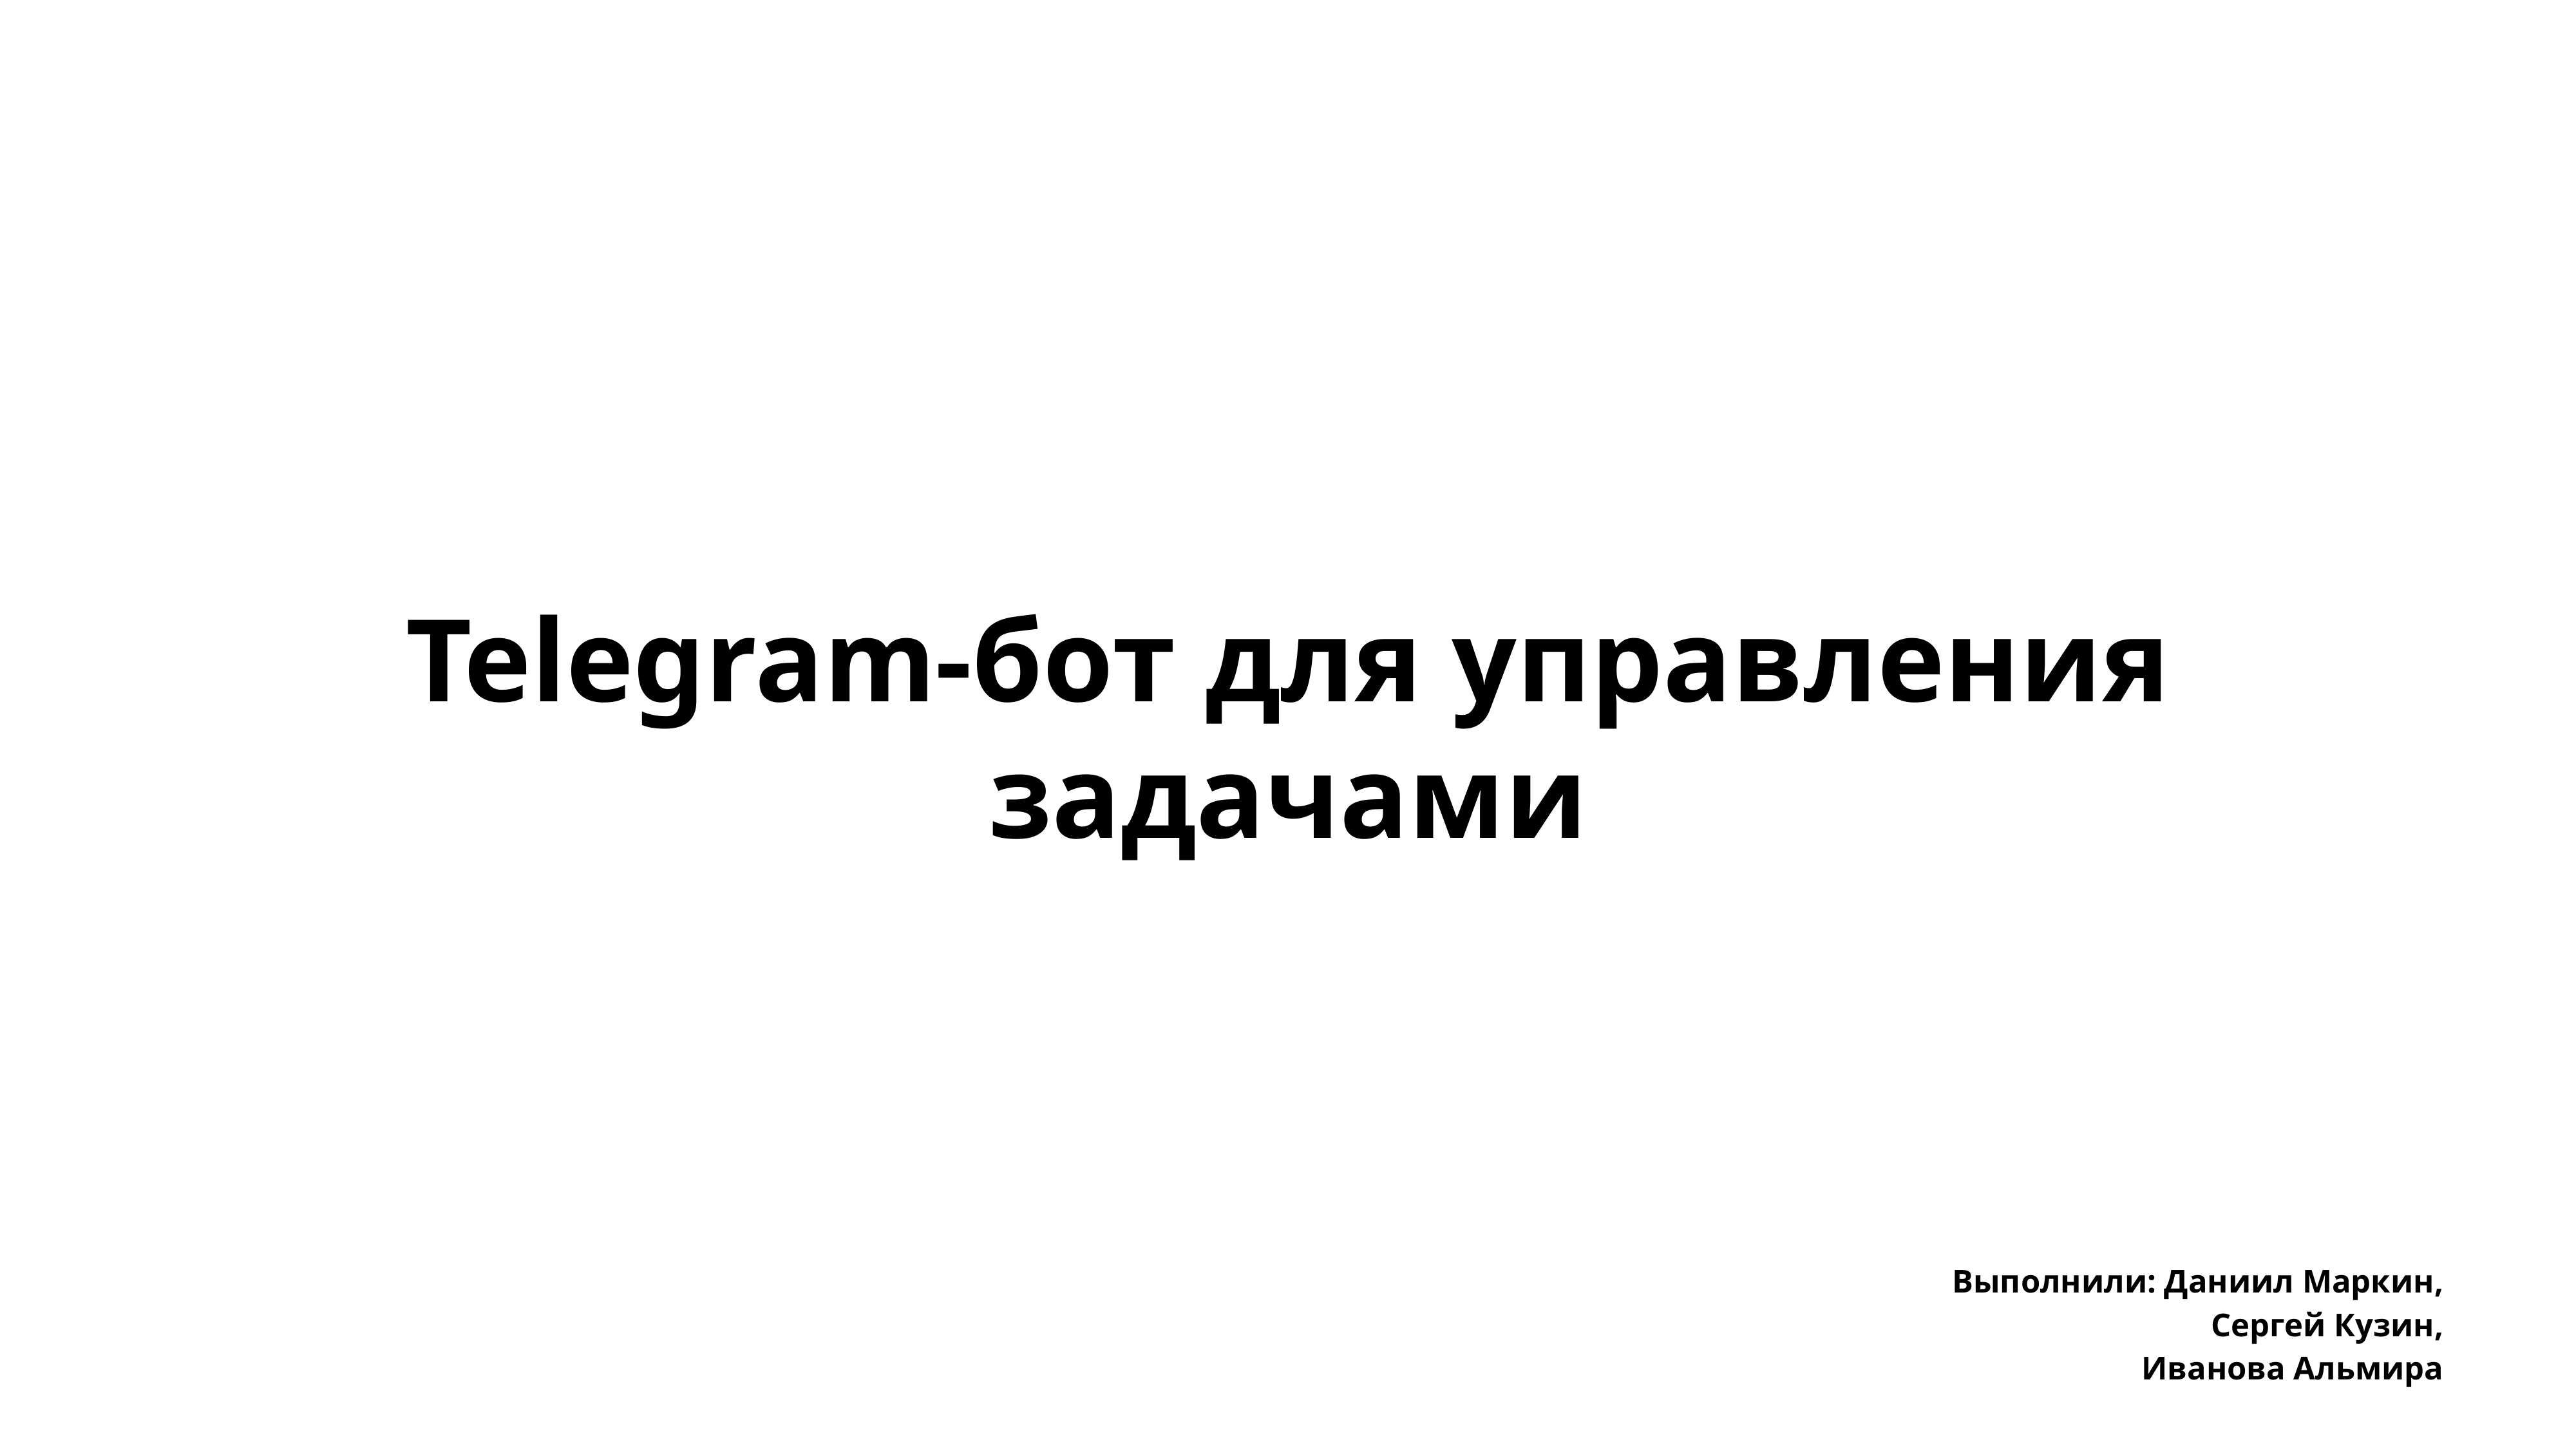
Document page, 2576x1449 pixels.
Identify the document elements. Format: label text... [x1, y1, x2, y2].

title Telegram-бот для управления задачами [127, 639, 2449, 809]
subtitle Выполнили: Даниил Маркин, Сергей Кузин, Иванова Альмира [127, 1250, 2449, 1392]
